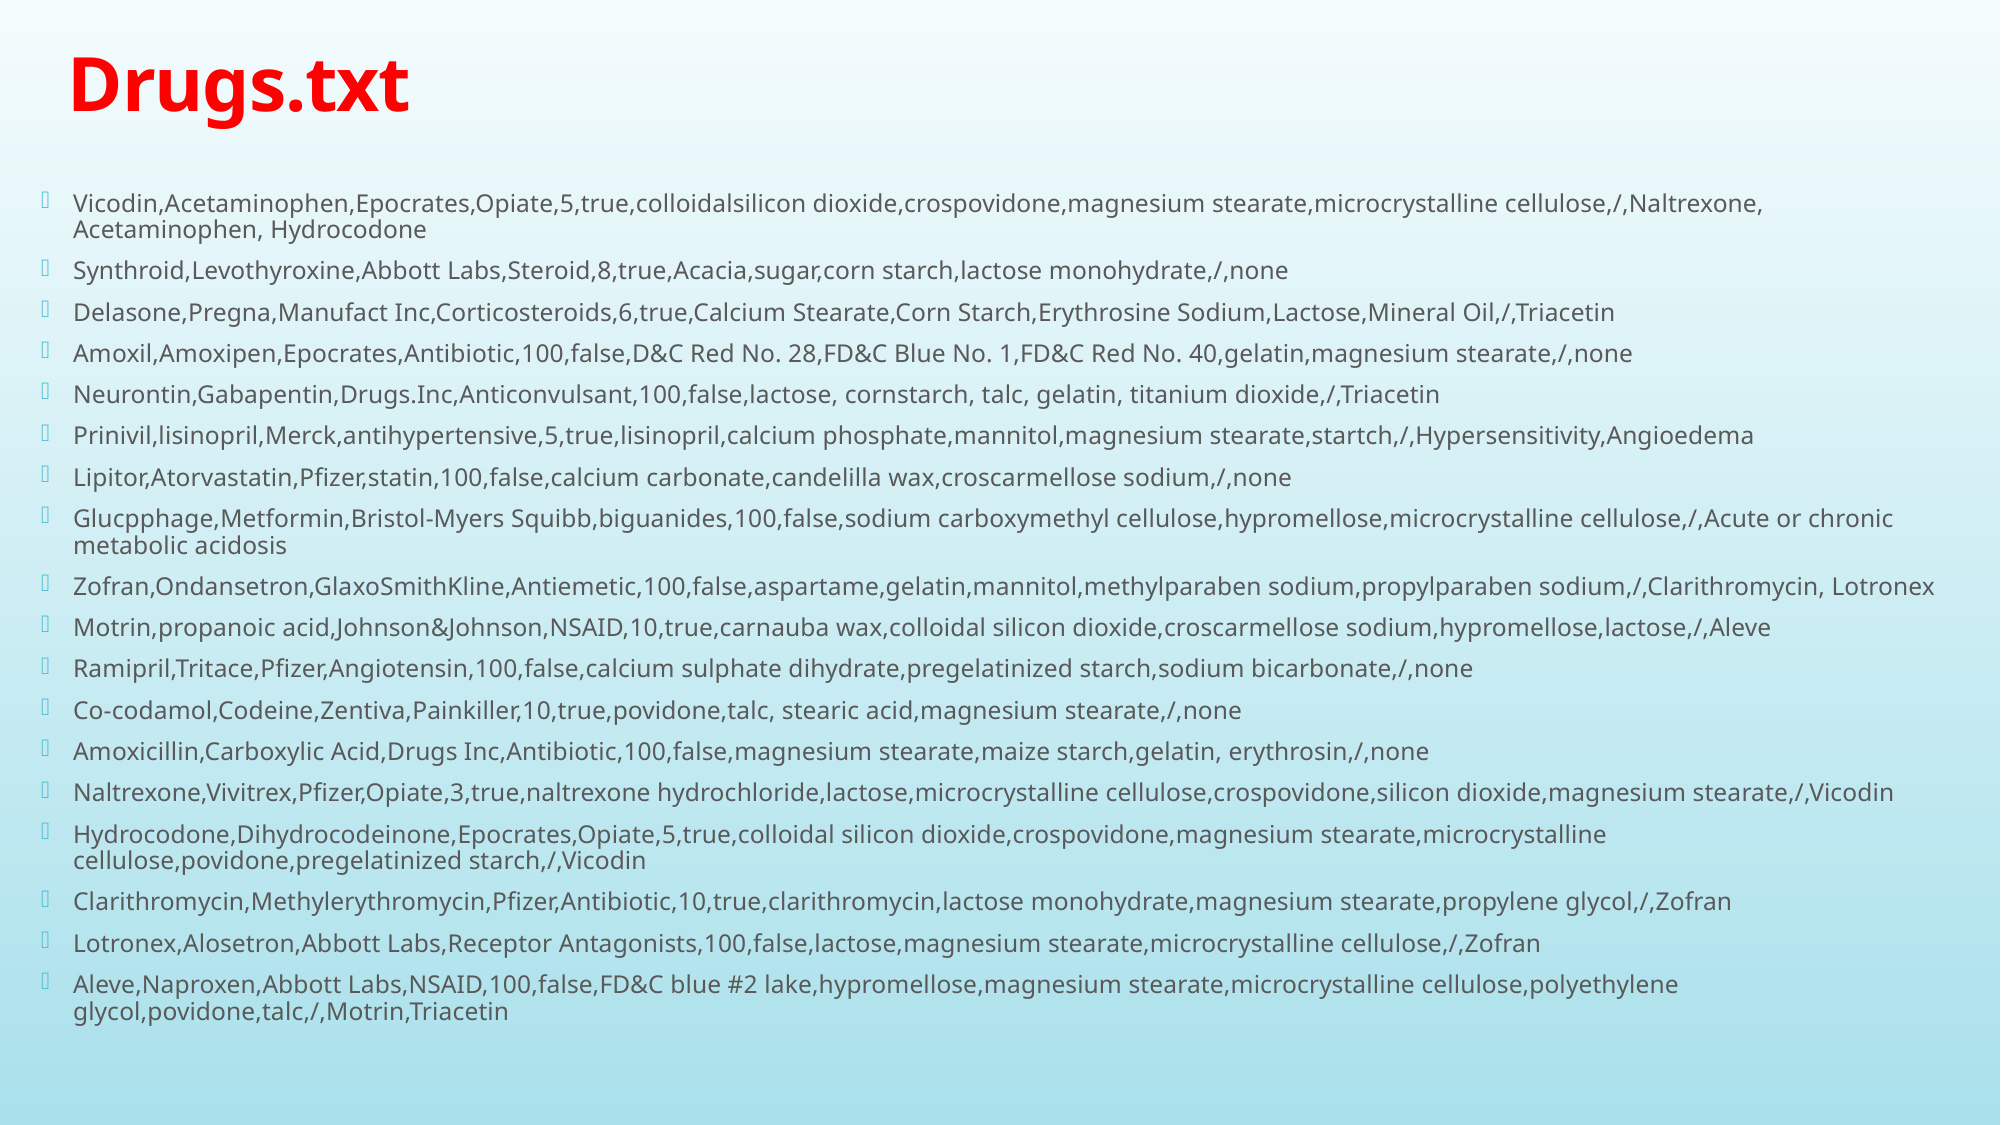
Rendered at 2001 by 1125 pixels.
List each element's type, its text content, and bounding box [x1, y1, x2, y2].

title Drugs.txt [52, 0, 473, 174]
list Vicodin,Acetaminophen,Epocrates,Opiate,5,true,colloidalsilicon dioxide,crospovidone,magnesium stearate,microcrystalline cellulose,/,Naltrexone, Acetaminophen, Hydrocodone Synthroid,Levothyroxine,Abbott Labs,Steroid,8,true,Acacia,sugar,corn starch,lactose monohydrate,/,none Delasone,Pregna,Manufact Inc,Corticosteroids,6,true,Calcium Stearate,Corn Starch,Erythrosine Sodium,Lactose,Mineral Oil,/,Triacetin Amoxil,Amoxipen,Epocrates,Antibiotic,100,false,D&C Red No. 28,FD&C Blue No. 1,FD&C Red No. 40,gelatin,magnesium stearate,/,none Neurontin,Gabapentin,Drugs.Inc,Anticonvulsant,100,false,lactose, cornstarch, talc, gelatin, titanium dioxide,/,Triacetin Prinivil,lisinopril,Merck,antihypertensive,5,true,lisinopril,calcium phosphate,mannitol,magnesium stearate,startch,/,Hypersensitivity,Angioedema Lipitor,Atorvastatin,Pfizer,statin,100,false,calcium carbonate,candelilla wax,croscarmellose sodium,/,none Glucpphage,Metformin,Bristol-Myers Squibb,biguanides,100,false,sodium carboxymethyl cellulose,hypromellose,microcrystalline cellulose,/,Acute or chronic metabolic acidosis Zofran,Ondansetron,GlaxoSmithKline,Antiemetic,100,false,aspartame,gelatin,mannitol,methylparaben sodium,propylparaben sodium,/,Clarithromycin, Lotronex Motrin,propanoic acid,Johnson&Johnson,NSAID,10,true,carnauba wax,colloidal silicon dioxide,croscarmellose sodium,hypromellose,lactose,/,Aleve Ramipril,Tritace,Pfizer,Angiotensin,100,false,calcium sulphate dihydrate,pregelatinized starch,sodium bicarbonate,/,none Co-codamol,Codeine,Zentiva,Painkiller,10,true,povidone,talc, stearic acid,magnesium stearate,/,none Amoxicillin,Carboxylic Acid,Drugs Inc,Antibiotic,100,false,magnesium stearate,maize starch,gelatin, erythrosin,/,none Naltrexone,Vivitrex,Pfizer,Opiate,3,true,naltrexone hydrochloride,lactose,microcrystalline cellulose,crospovidone,silicon dioxide,magnesium stearate,/,Vicodin Hydrocodone,Dihydrocodeinone,Epocrates,Opiate,5,true,colloidal silicon dioxide,crospovidone,magnesium stearate,microcrystalline cellulose,povidone,pregelatinized starch,/,Vicodin Clarithromycin,Methylerythromycin,Pfizer,Antibiotic,10,true,clarithromycin,lactose monohydrate,magnesium stearate,propylene glycol,/,Zofran Lotronex,Alosetron,Abbott Labs,Receptor Antagonists,100,false,lactose,magnesium stearate,microcrystalline cellulose,/,Zofran Aleve,Naproxen,Abbott Labs,NSAID,100,false,FD&C blue #2 lake,hypromellose,magnesium stearate,microcrystalline cellulose,polyethylene glycol,povidone,talc,/,Motrin,Triacetin [26, 174, 1967, 1042]
